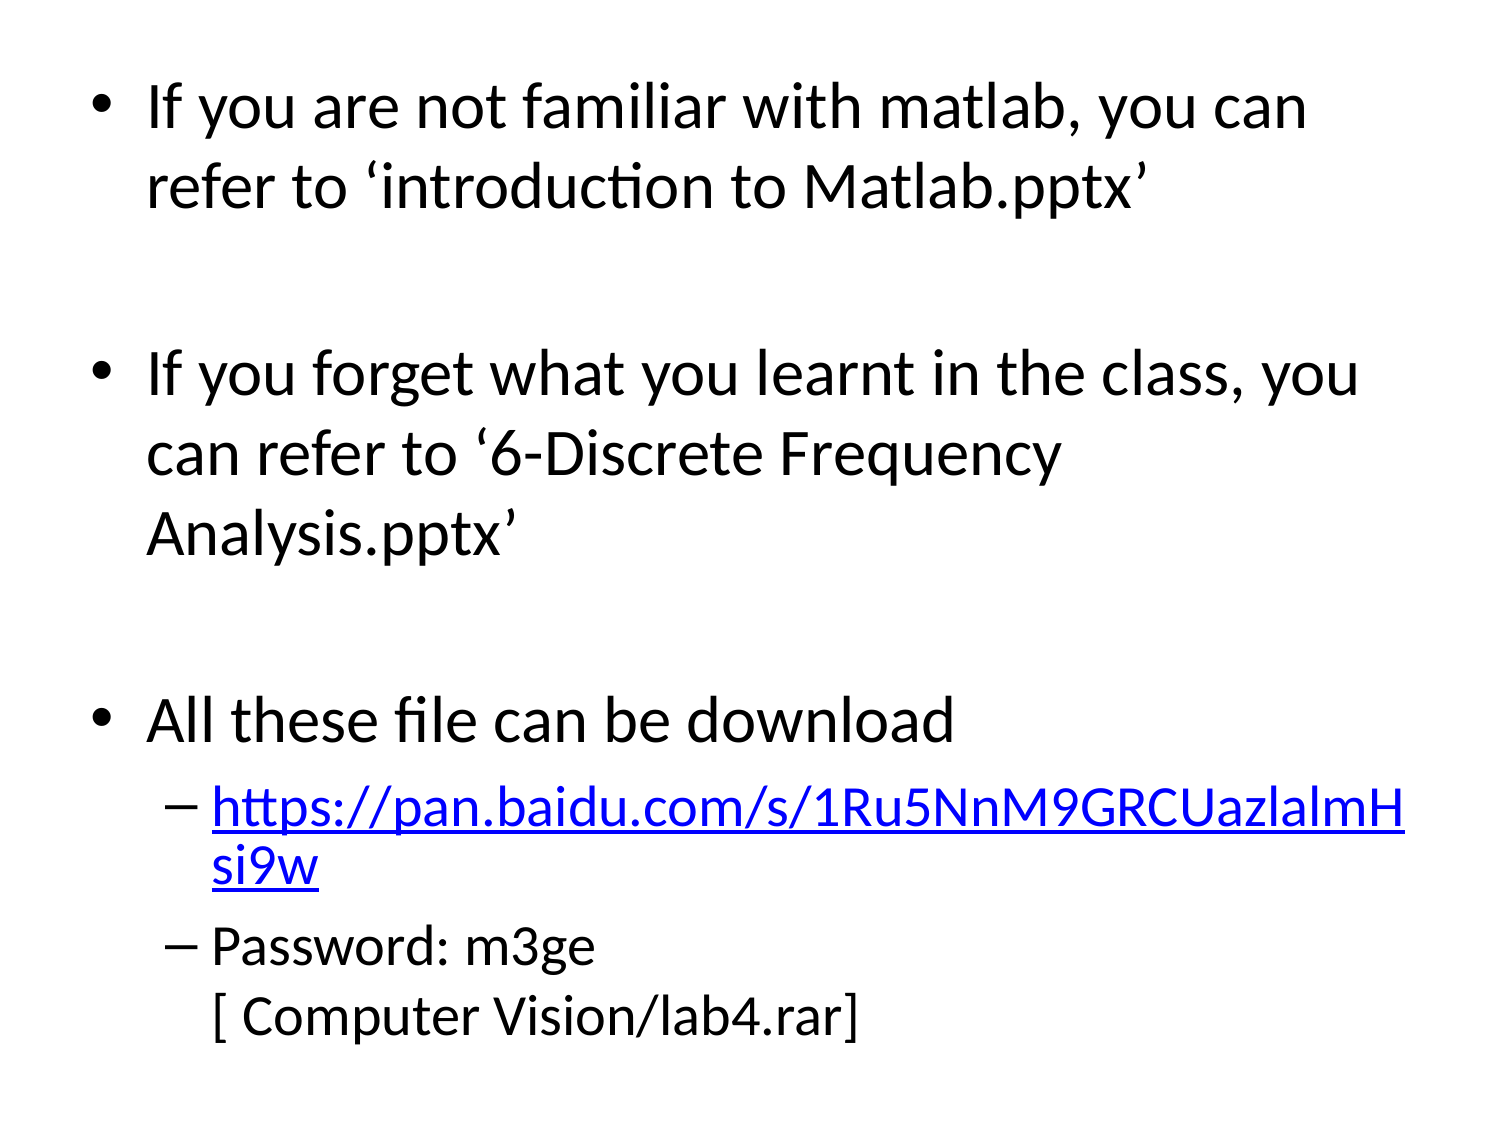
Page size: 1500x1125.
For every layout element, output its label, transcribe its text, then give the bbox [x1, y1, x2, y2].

list If you are not familiar with matlab, you can refer to ‘introduction to Matlab.pptx’ If you forget what you learnt in the class, you can refer to ‘6-Discrete Frequency Analysis.pptx’ All these file can be download https://pan.baidu.com/s/1Ru5NnM9GRCUazlalmHsi9w Password: m3ge [ Computer Vision/lab4.rar] [75, 54, 1425, 1005]
